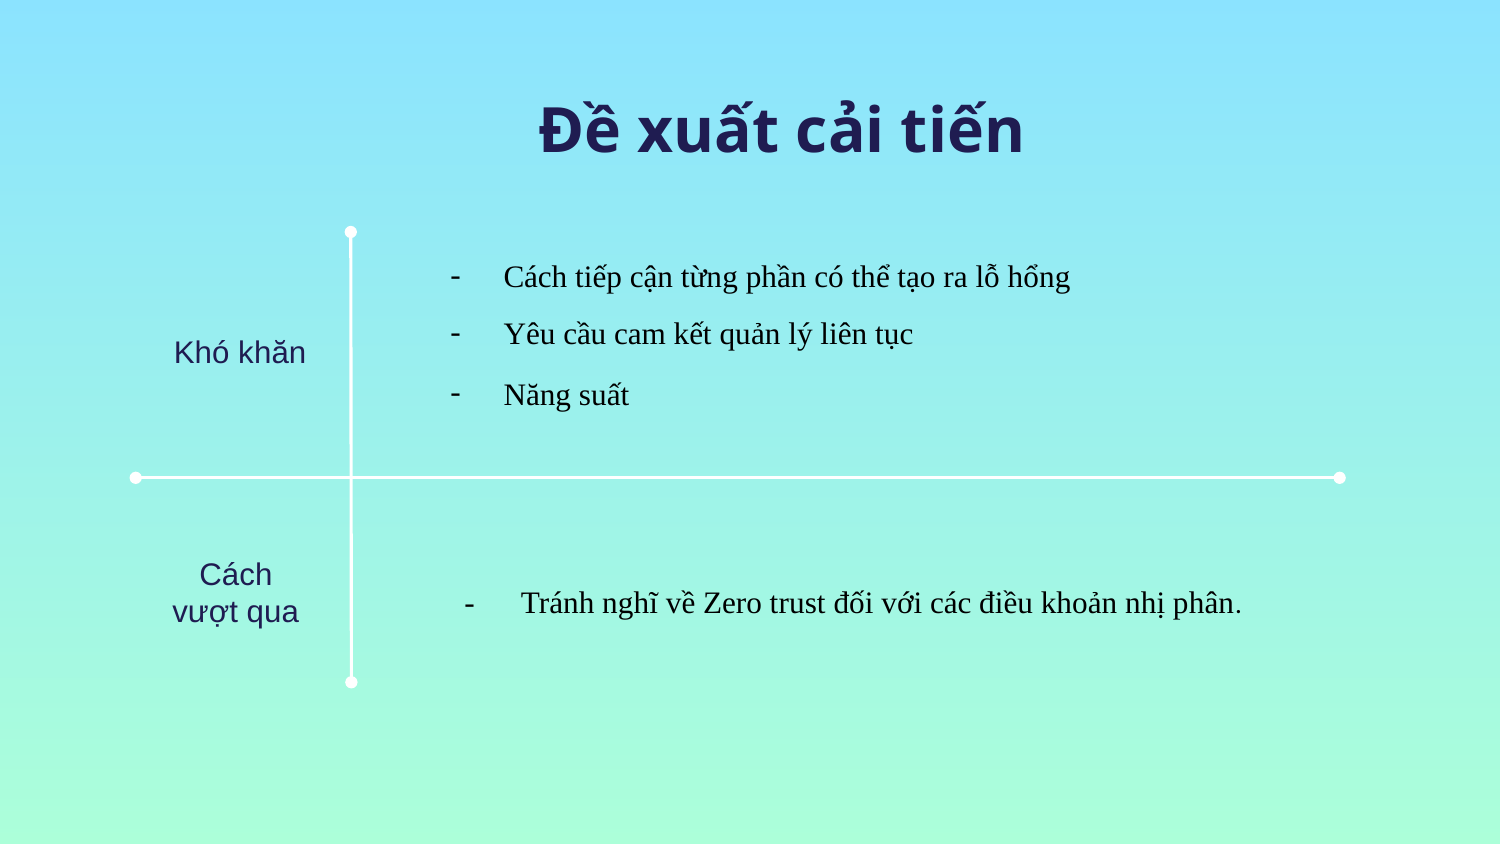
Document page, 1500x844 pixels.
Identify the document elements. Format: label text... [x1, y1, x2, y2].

text_box Đề xuất cải tiến [307, 60, 1257, 180]
title Khó khăn [157, 286, 323, 416]
title - Tránh nghĩ về Zero trust đối với các điều khoản nhị phân. [426, 559, 1387, 635]
title Cách vượt qua [153, 526, 319, 657]
title Cách tiếp cận từng phần có thể tạo ra lỗ hổng Yêu cầu cam kết quản lý liên tục Năng suất [413, 273, 1420, 427]
